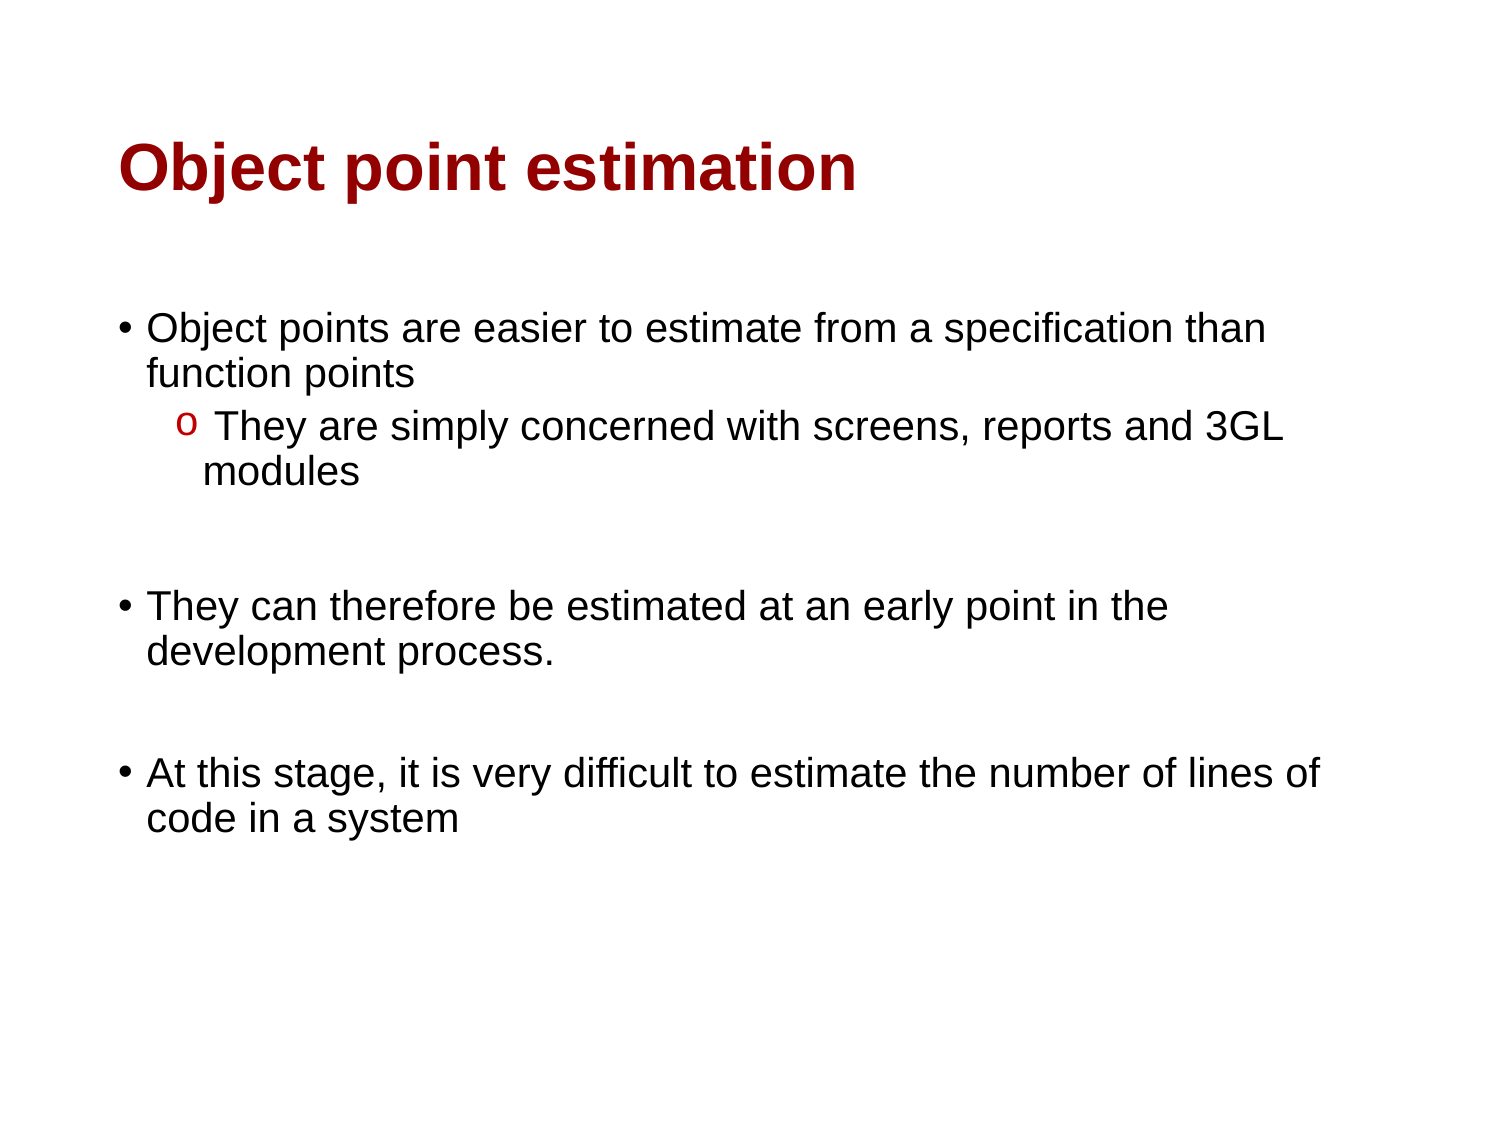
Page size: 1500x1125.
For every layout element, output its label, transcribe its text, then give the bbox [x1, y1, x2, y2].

title Object point estimation [103, 59, 1397, 278]
list Object points are easier to estimate from a specification than function points They are simply concerned with screens, reports and 3GL modules They can therefore be estimated at an early point in the development process. At this stage, it is very difficult to estimate the number of lines of code in a system [103, 299, 1397, 1014]
